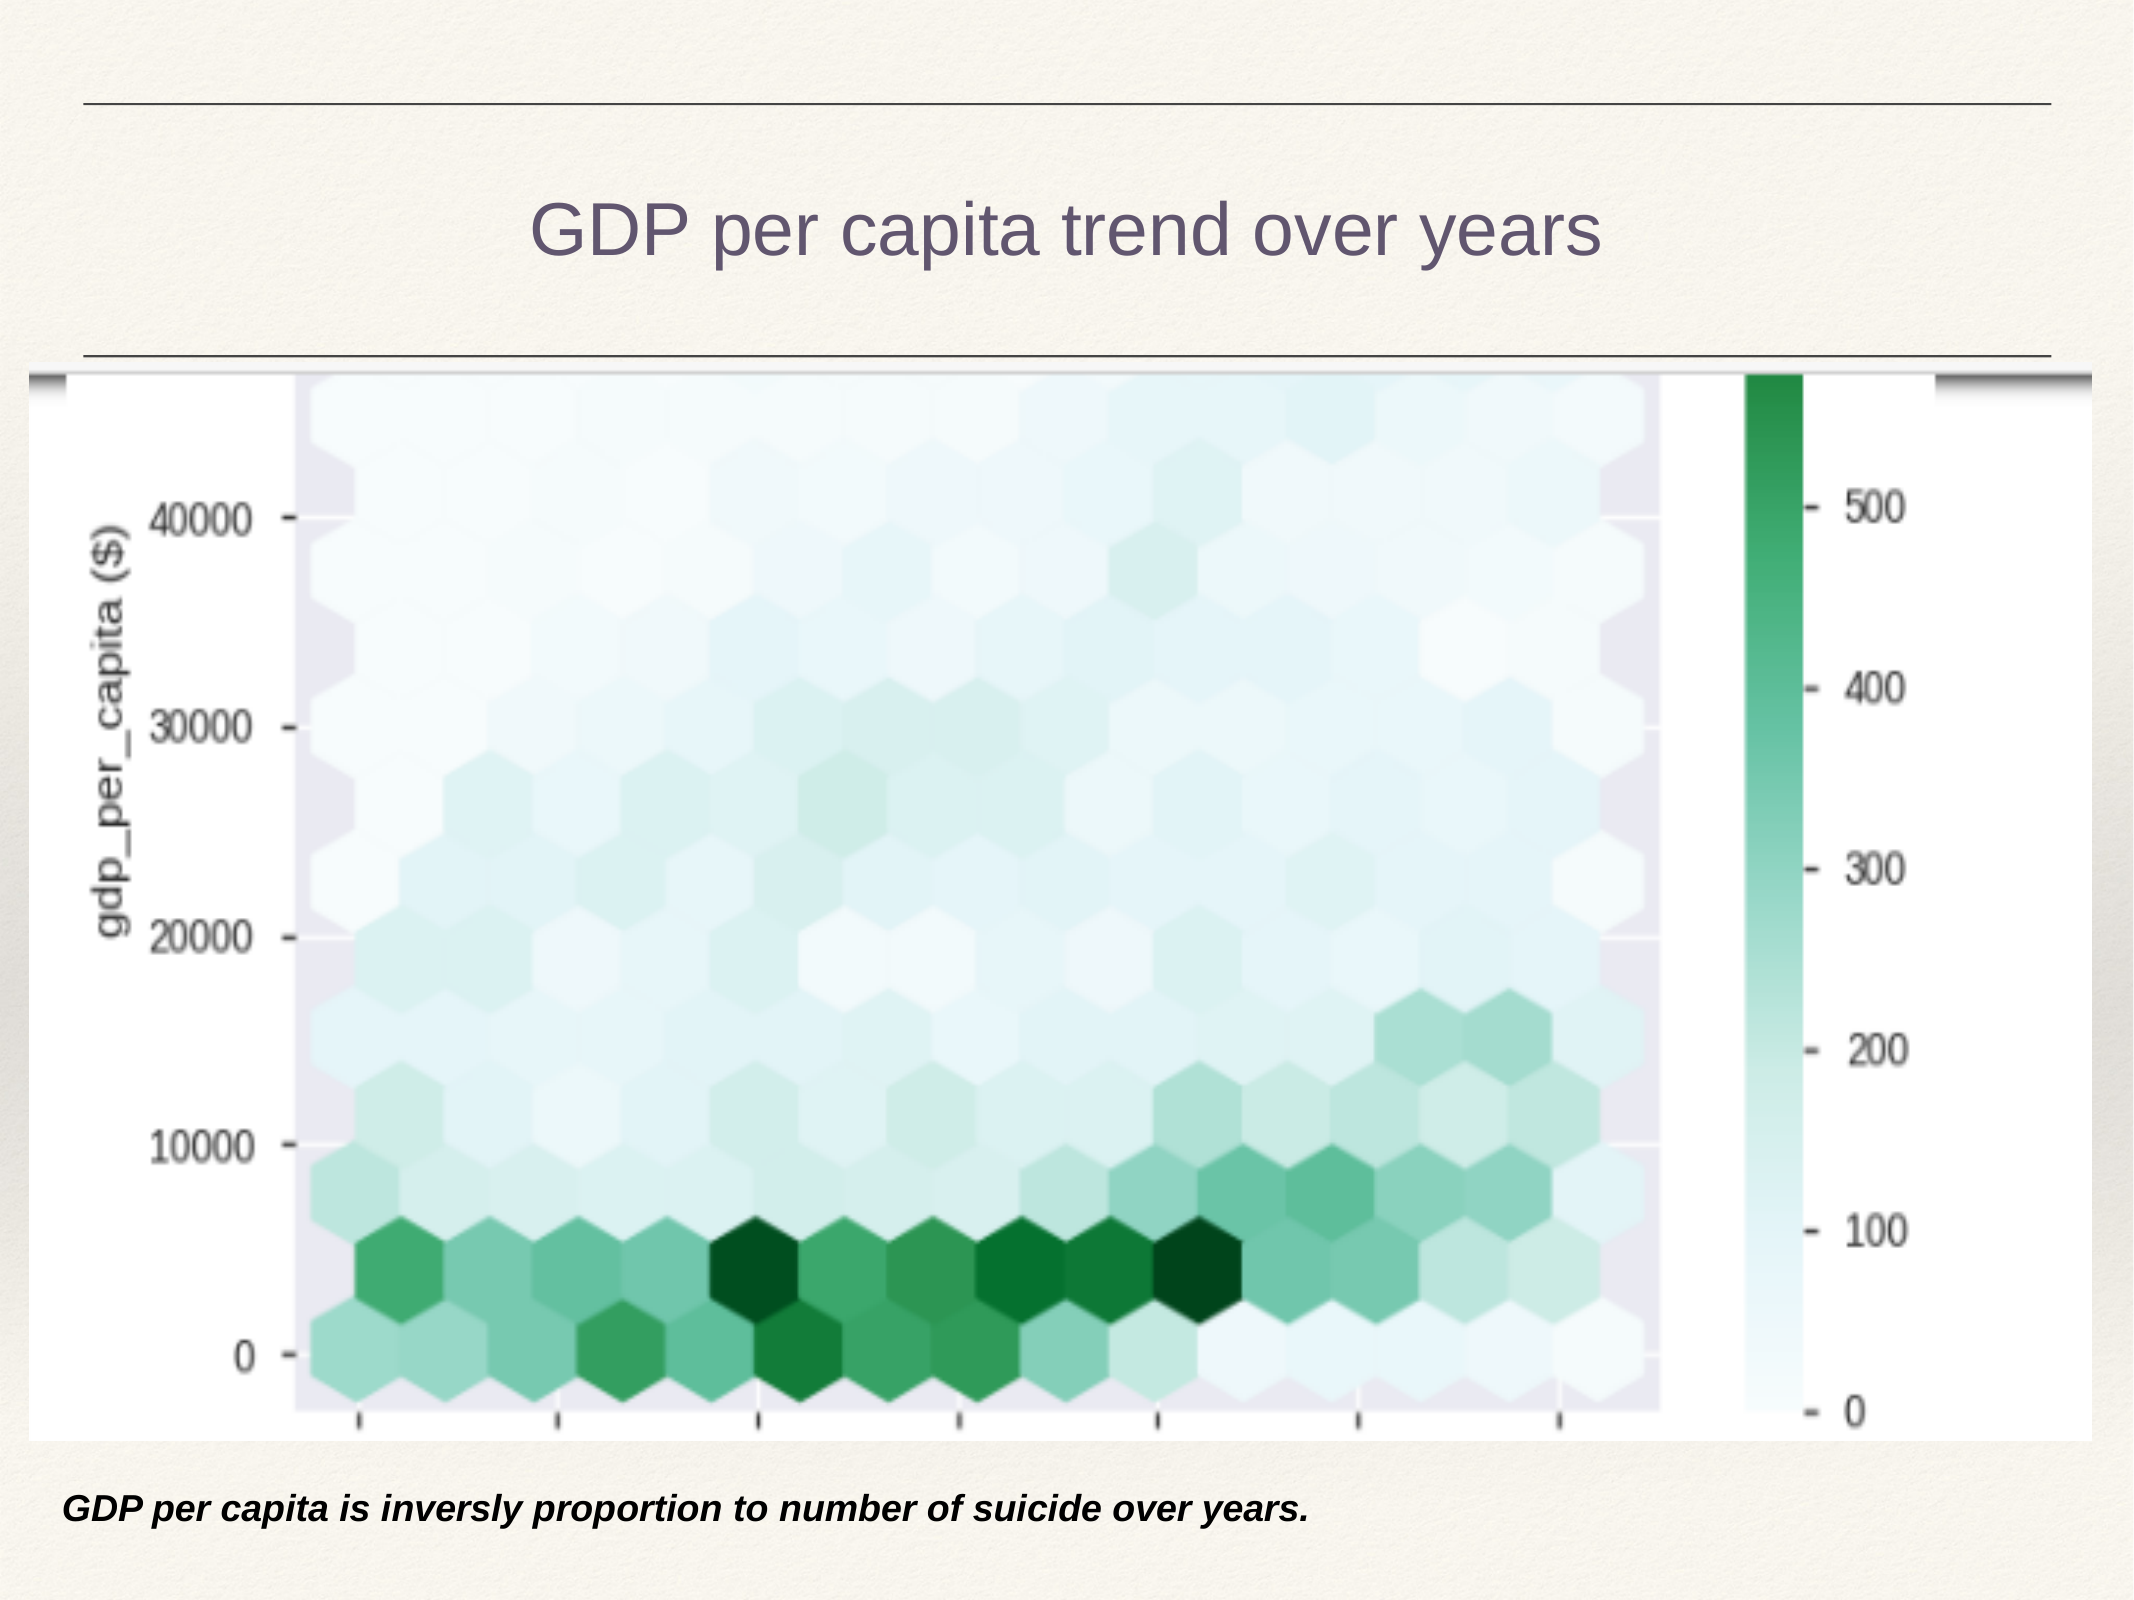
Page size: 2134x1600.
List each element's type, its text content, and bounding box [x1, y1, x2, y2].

text_box GDP per capita trend over years [83, 131, 2050, 332]
text_box GDP per capita is inversly proportion to number of suicide over years. [47, 1476, 2079, 1533]
picture [0, 0, 2134, 1600]
